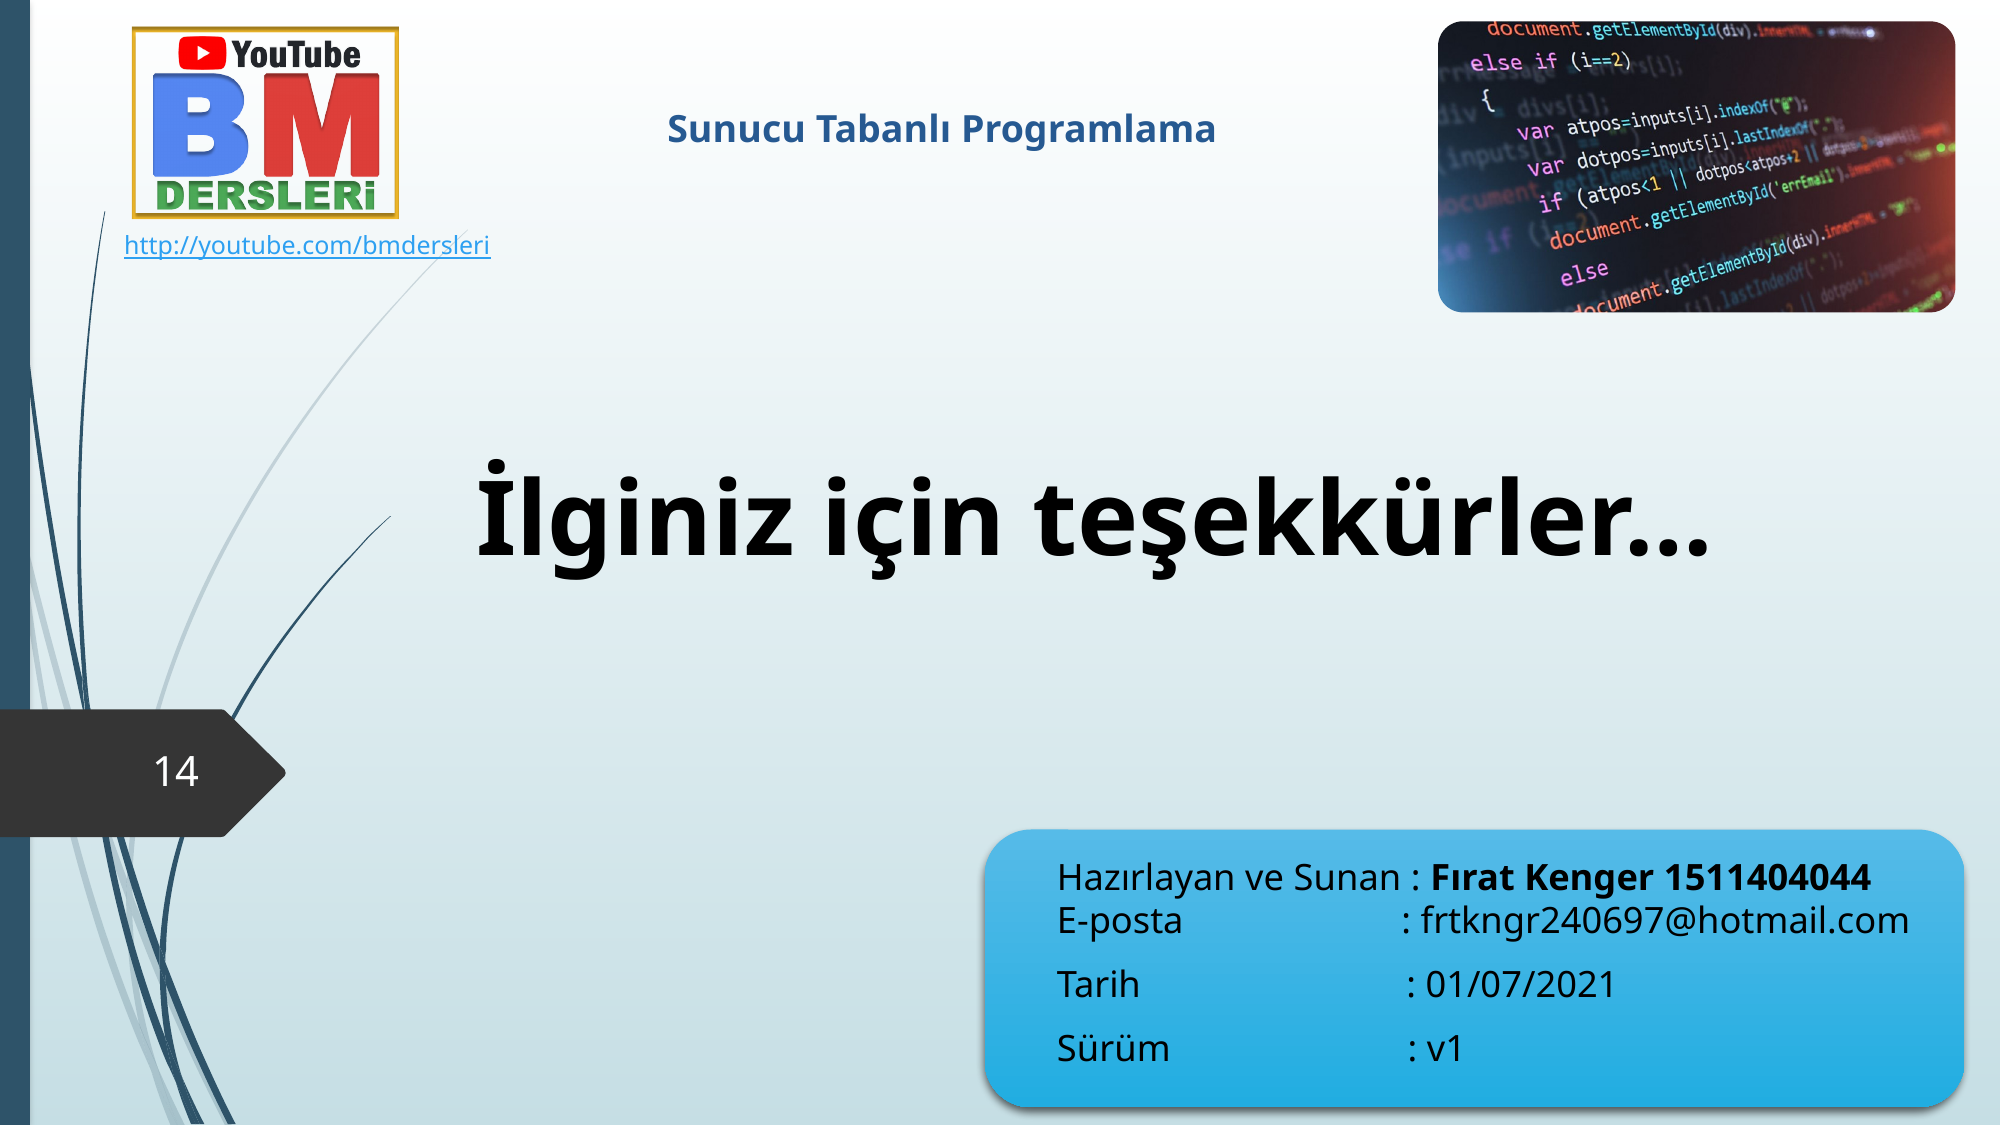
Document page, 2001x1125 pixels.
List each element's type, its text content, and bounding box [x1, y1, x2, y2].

picture [118, 0, 411, 256]
slide_number 14 [87, 743, 216, 803]
text_box [984, 829, 1965, 1108]
text_box http://youtube.com/bmdersleri [87, 222, 528, 272]
picture [1437, 21, 1956, 313]
text_box Sunucu Tabanlı Programlama [599, 97, 1286, 283]
text_box Hazırlayan ve Sunan : Fırat Kenger 1511404044 E-posta : frtkngr240697@hotmail.com Tarih : 01/07/2021 Sürüm : v1 [1041, 846, 1944, 1091]
title İlginiz için teşekkürler… [460, 437, 1736, 584]
